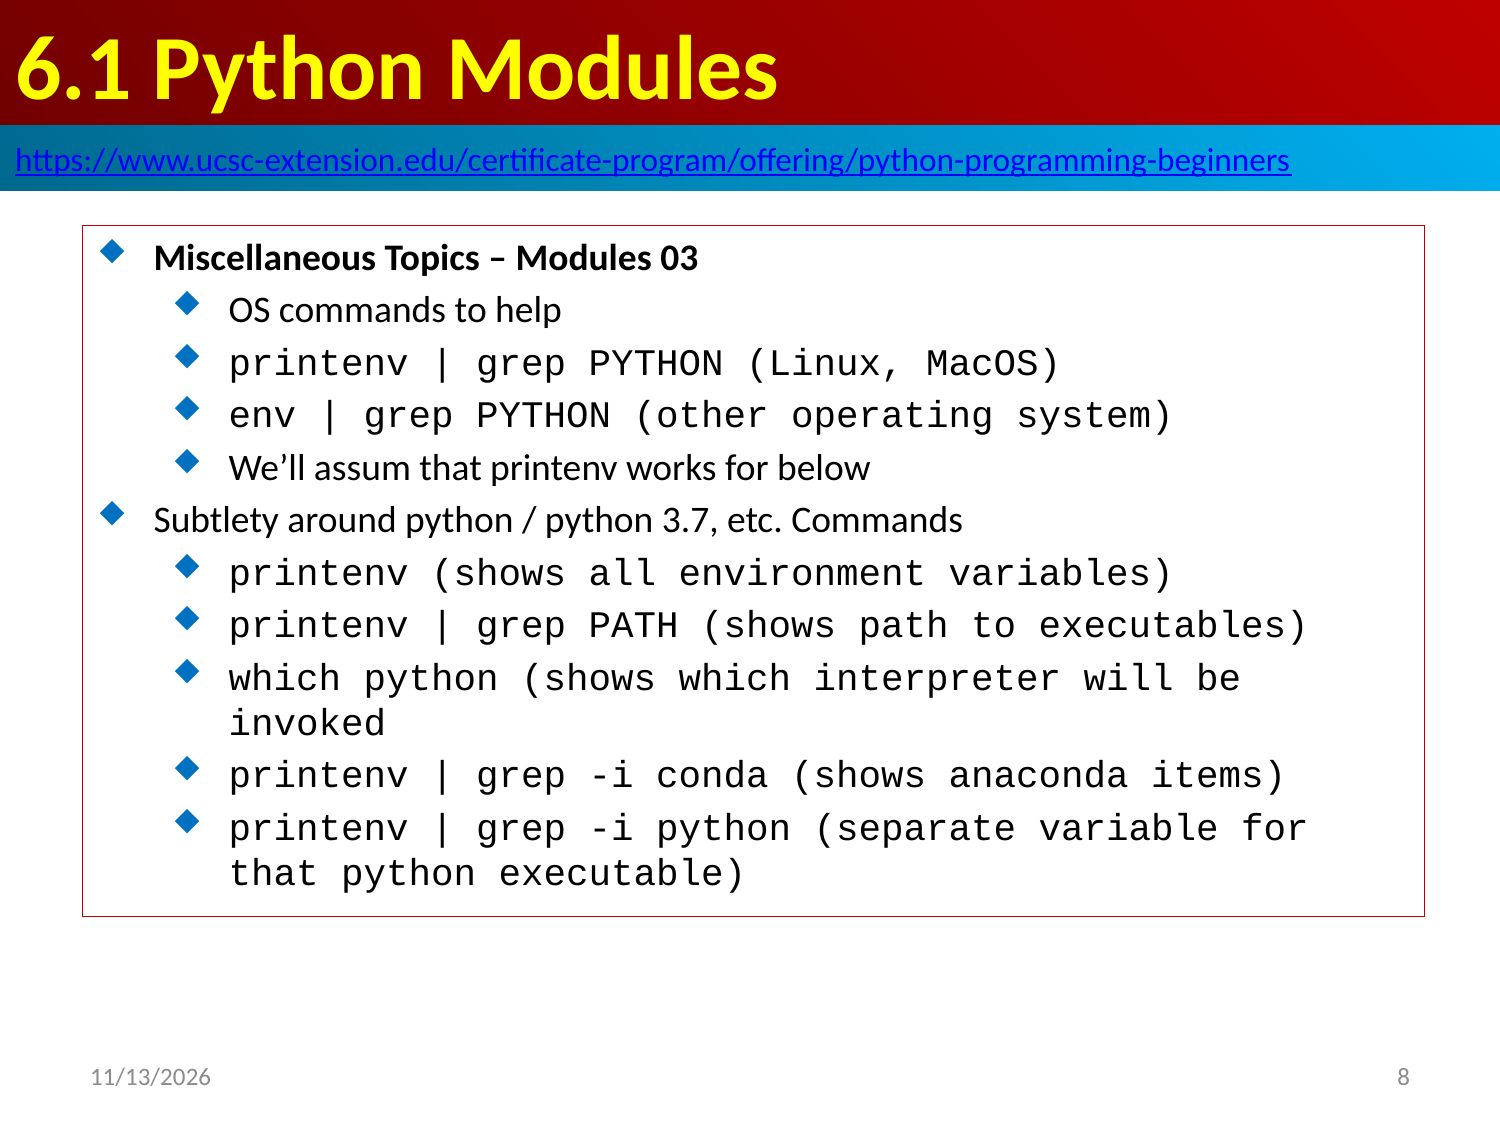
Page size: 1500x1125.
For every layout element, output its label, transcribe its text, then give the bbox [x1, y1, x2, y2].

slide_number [75, 1042, 425, 1109]
slide_number 8 [1074, 1042, 1425, 1109]
text_box https://www.ucsc-extension.edu/certificate-program/offering/python-programming-beginners [0, 125, 1500, 191]
title 6.1 Python Modules [0, 0, 1500, 125]
subtitle Miscellaneous Topics – Modules 03 OS commands to help printenv | grep PYTHON (Linux, MacOS) env | grep PYTHON (other operating system) We’ll assum that printenv works for below Subtlety around python / python 3.7, etc. Commands printenv (shows all environment variables) printenv | grep PATH (shows path to executables) which python (shows which interpreter will be invoked printenv | grep -i conda (shows anaconda items) printenv | grep -i python (separate variable for that python executable) [82, 225, 1425, 917]
